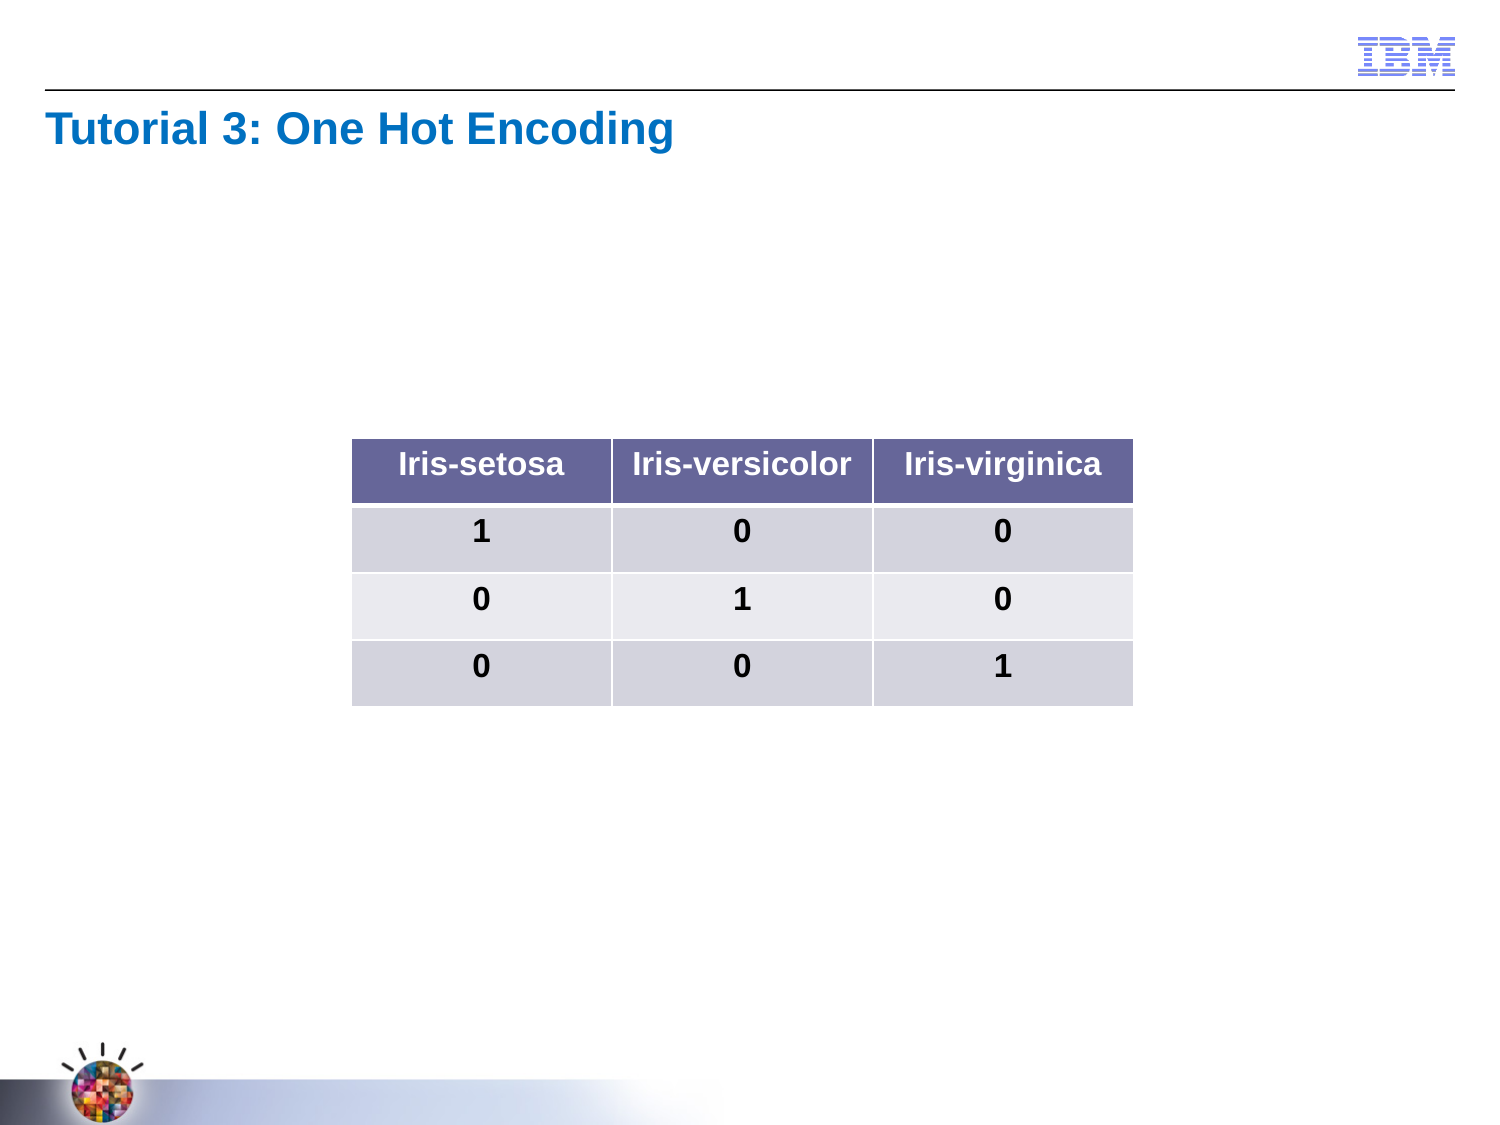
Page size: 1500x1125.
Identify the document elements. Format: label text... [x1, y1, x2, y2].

table_cell 1 [874, 641, 1133, 706]
table_cell 1 [613, 574, 872, 639]
table_cell 0 [352, 641, 611, 706]
table_header Iris-setosa [352, 439, 611, 503]
table_cell 0 [874, 574, 1133, 639]
title Tutorial 3: One Hot Encoding [29, 97, 1456, 160]
table_cell 0 [874, 508, 1133, 572]
table_cell 0 [613, 508, 872, 572]
table_header Iris-versicolor [613, 439, 872, 503]
table_header Iris-virginica [874, 439, 1133, 503]
table_cell 0 [352, 574, 611, 639]
table_cell 0 [613, 641, 872, 706]
table_cell 1 [352, 508, 611, 572]
picture [1358, 37, 1455, 76]
picture [0, 1041, 724, 1125]
